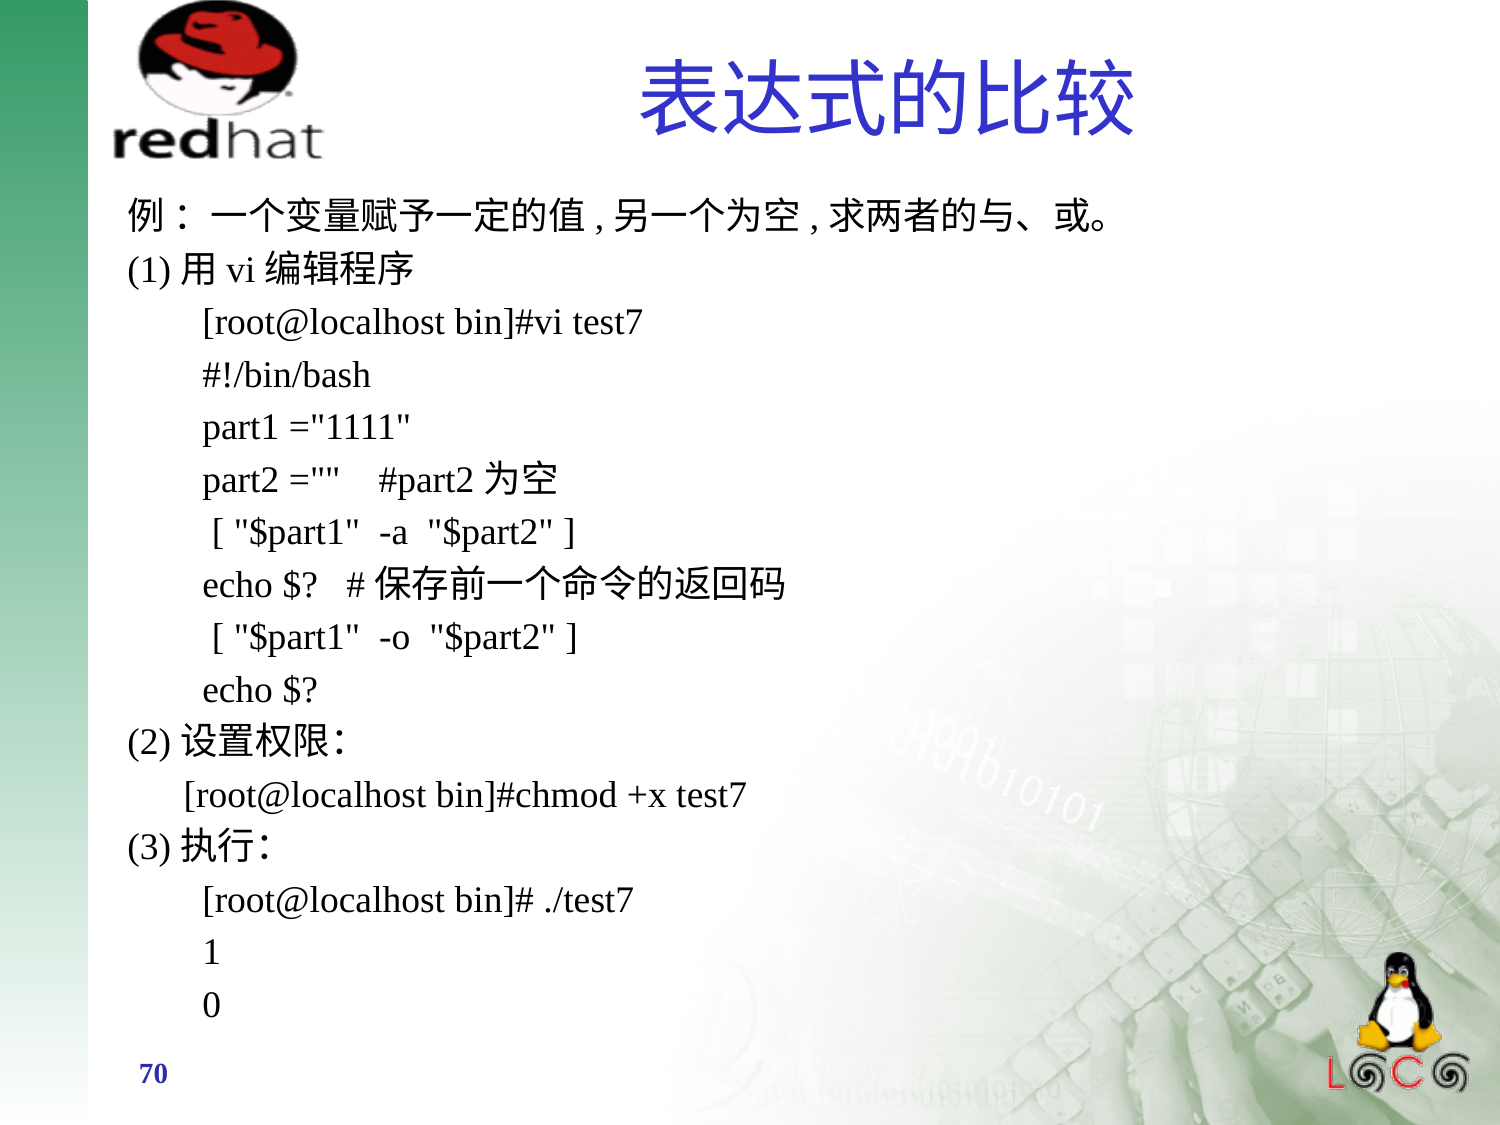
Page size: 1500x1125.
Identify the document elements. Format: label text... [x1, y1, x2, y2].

slide_number 70 [123, 1046, 396, 1095]
picture [112, 0, 325, 161]
title 表达式的比较 [324, 31, 1451, 161]
picture [549, 365, 1500, 1125]
list 例 ：一个变量赋予一定的值,另一个为空,求两者的与、或。 (1)用vi编辑程序 [root@localhost bin]#vi test7 #!/bin/bash part1 ="1111" part2 ="" #part2为空 [ "$part1" -a "$part2" ] echo $? #保存前一个命令的返回码 [ "$part1" -o "$part2" ] echo $? (2)设置权限： [root@localhost bin]#chmod +x test7 (3)执行： [root@localhost bin]# ./test7 1 0 [112, 184, 1463, 1059]
